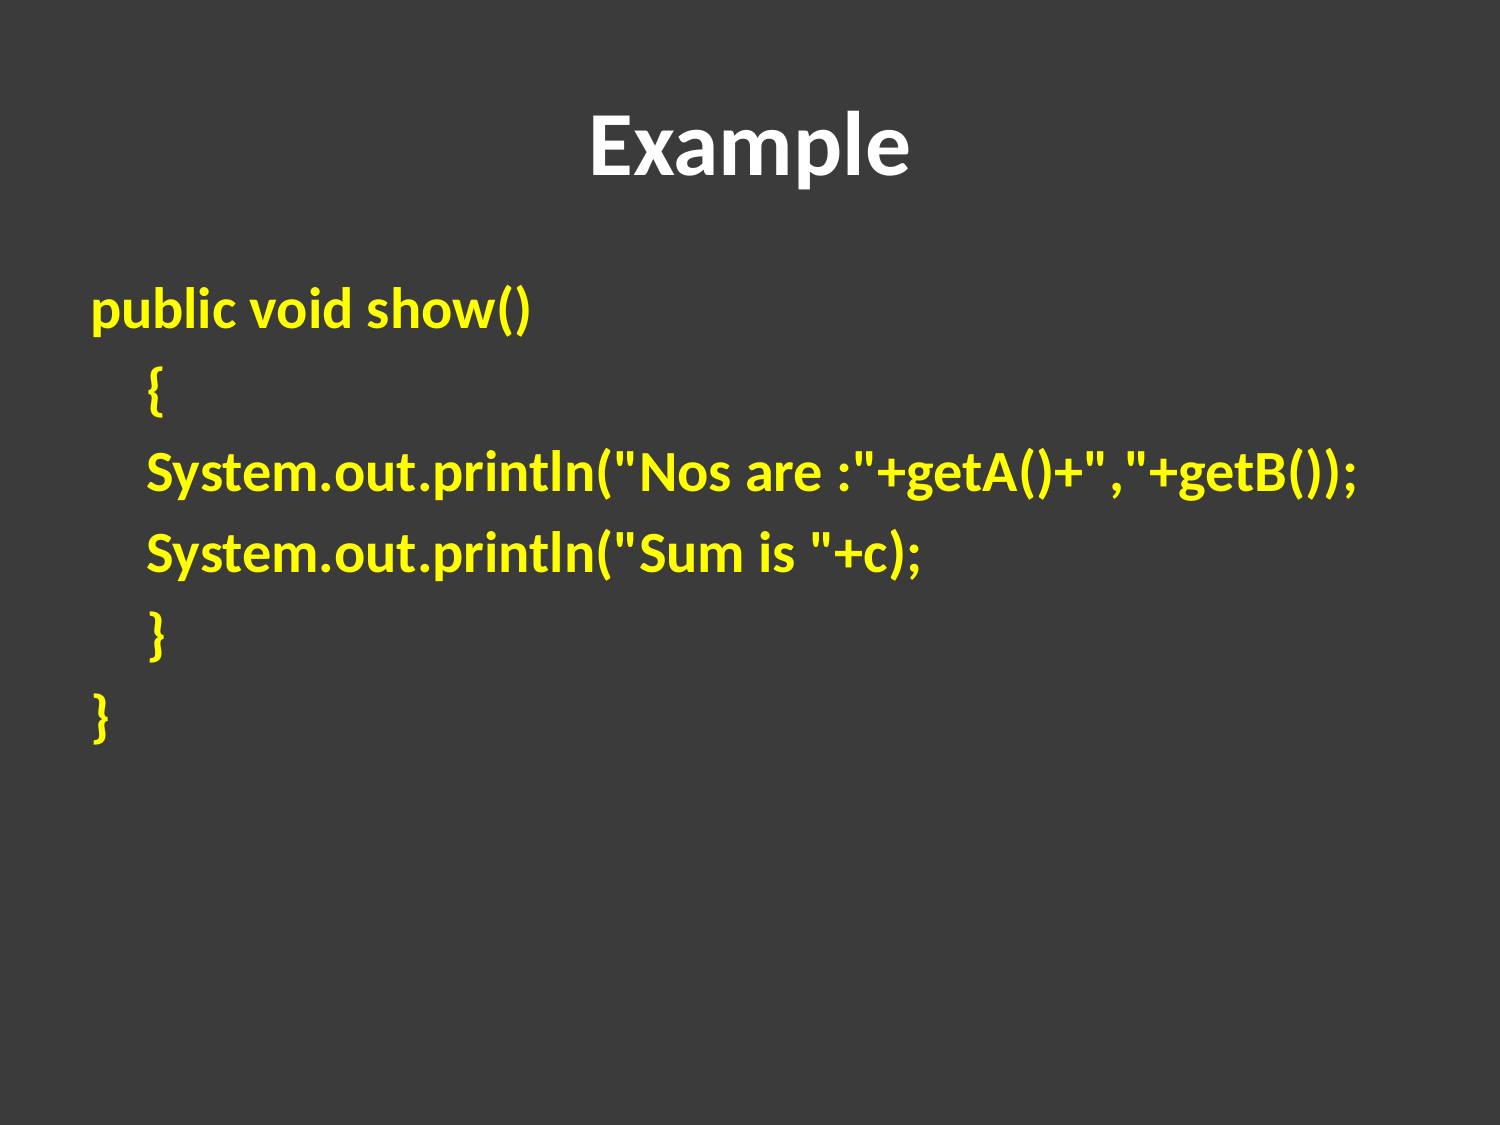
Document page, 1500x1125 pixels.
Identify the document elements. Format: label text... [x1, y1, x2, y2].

list public void show() { System.out.println("Nos are :"+getA()+","+getB()); System.out.println("Sum is "+c); } } [75, 262, 1425, 1005]
title Example [75, 45, 1425, 233]
